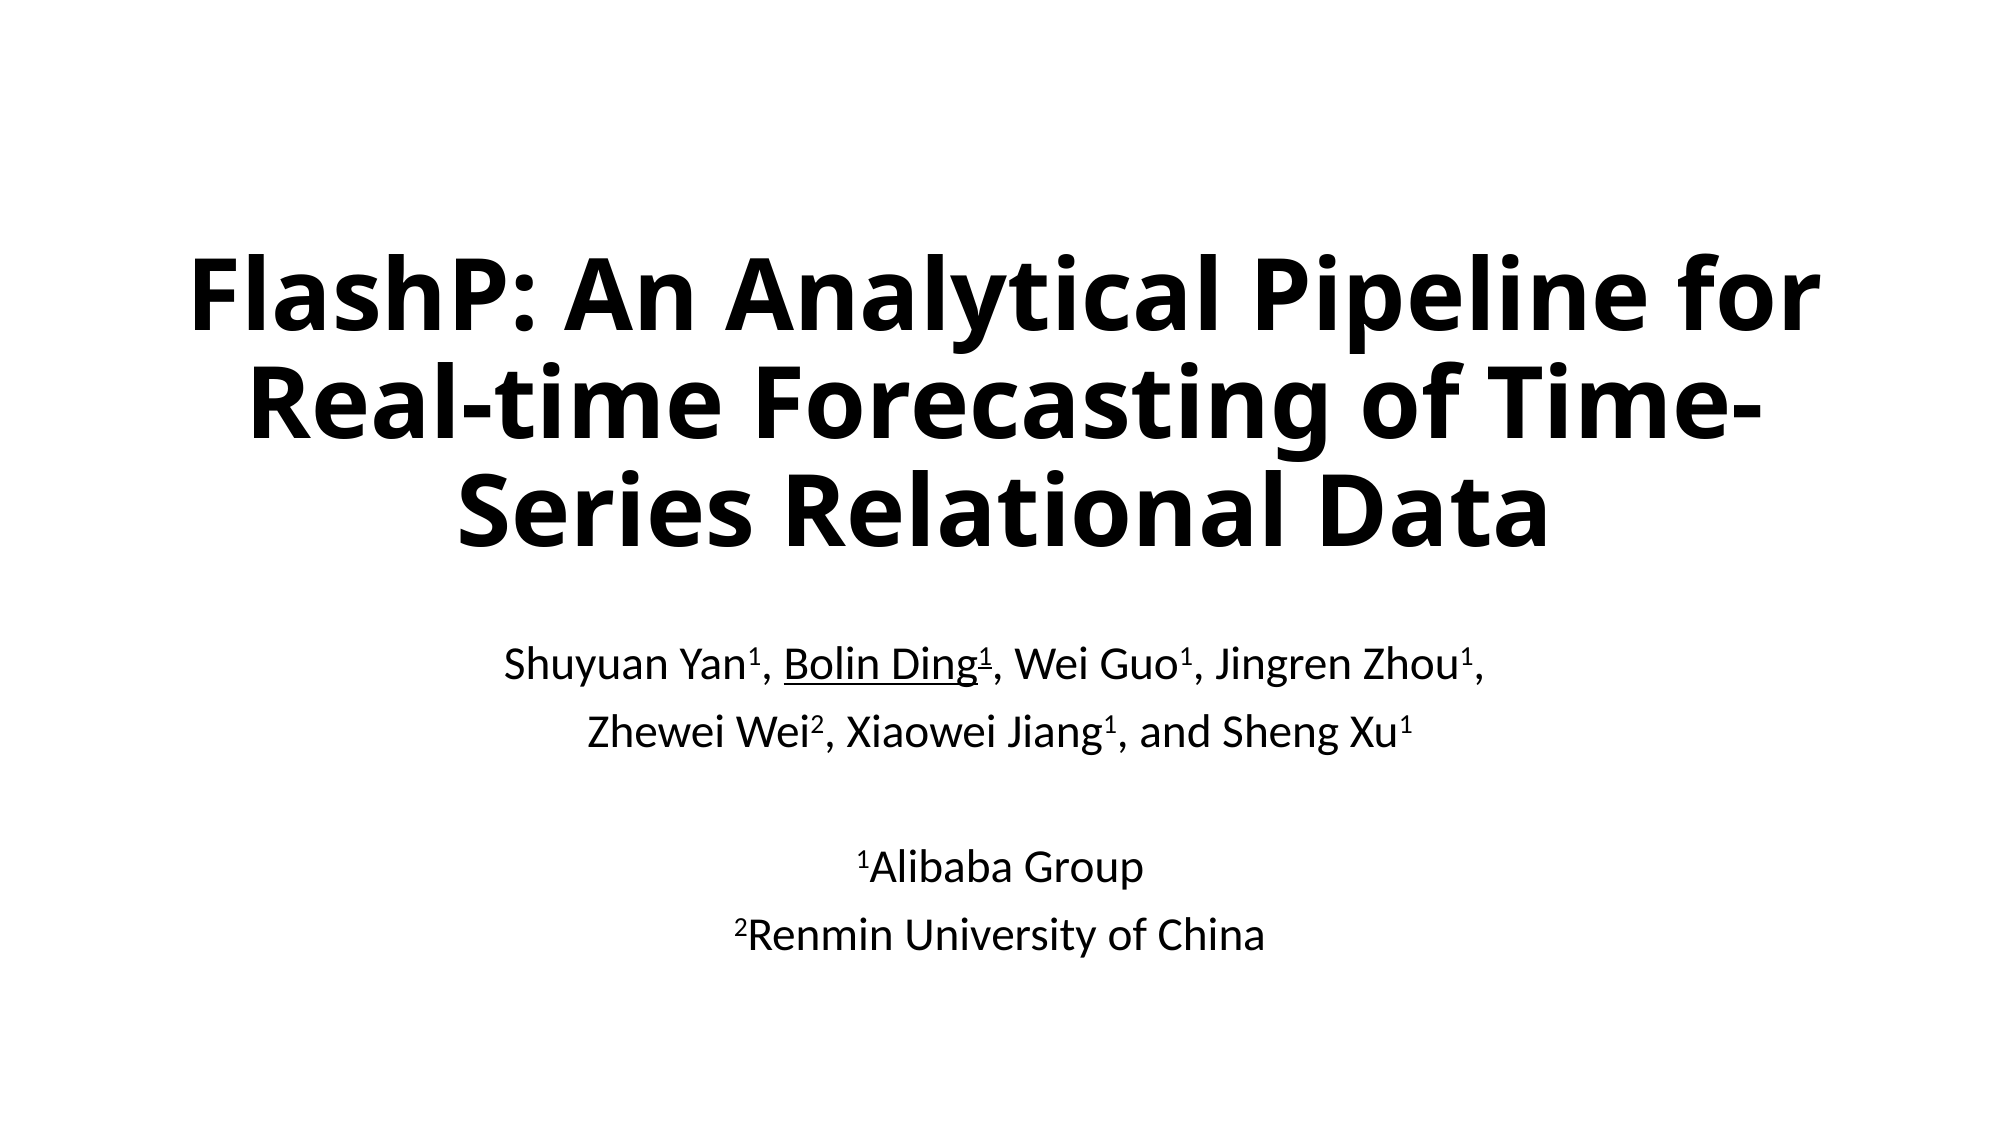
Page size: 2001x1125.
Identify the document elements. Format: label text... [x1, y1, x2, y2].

title FlashP: An Analytical Pipeline for Real-time Forecasting of Time-Series Relational Data [103, 184, 1908, 576]
subtitle Shuyuan Yan1, Bolin Ding1, Wei Guo1, Jingren Zhou1, Zhewei Wei2, Xiaowei Jiang1, and Sheng Xu1 1Alibaba Group 2Renmin University of China [249, 631, 1750, 971]
